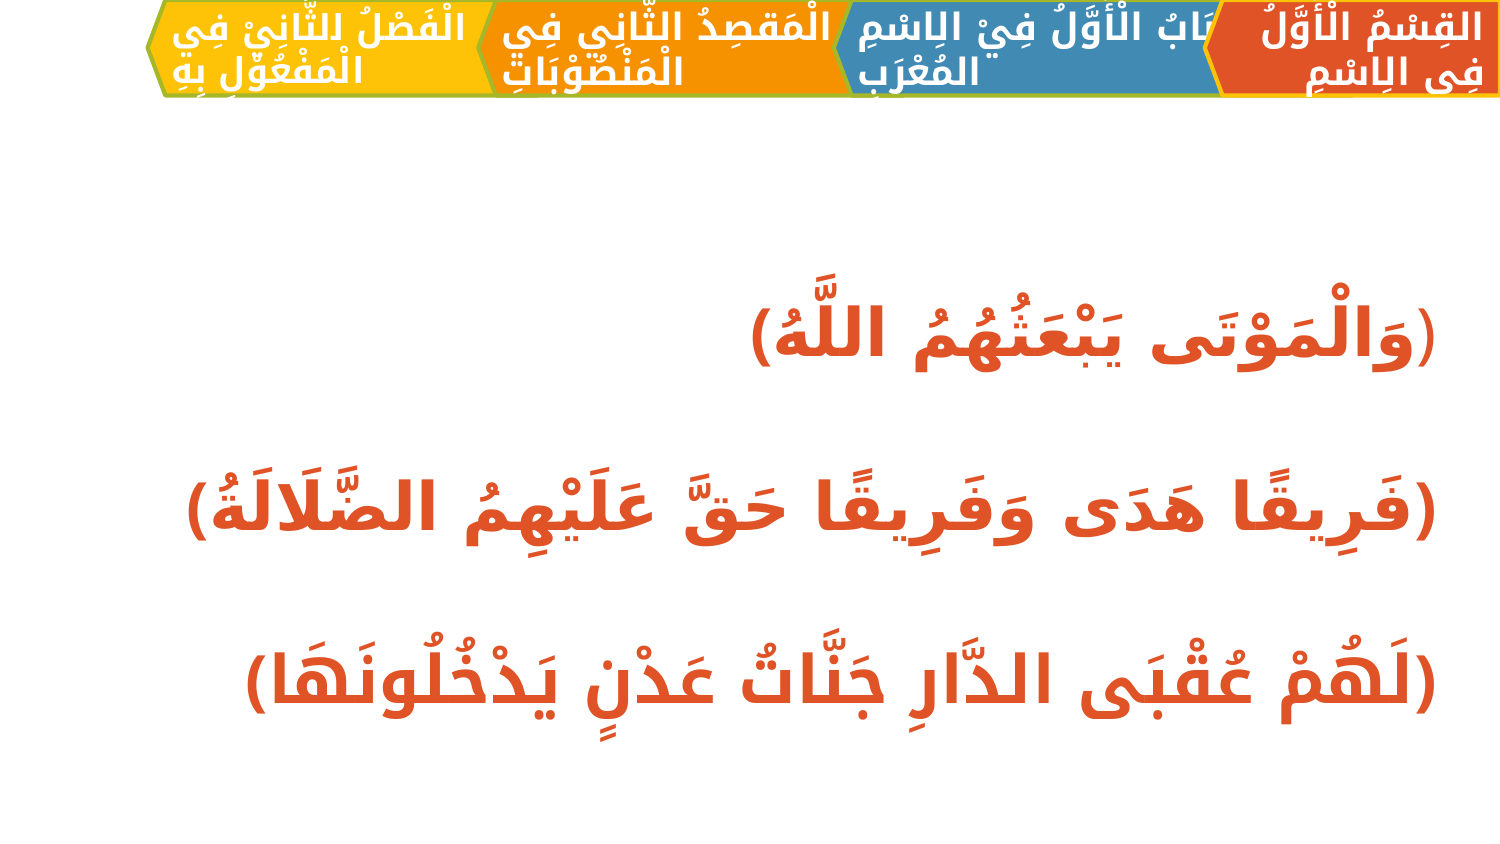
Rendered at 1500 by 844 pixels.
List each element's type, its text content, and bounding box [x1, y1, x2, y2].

text_box القِسْمُ الْأَوَّلُ فِي الِاسْمِ [1202, 0, 1500, 98]
text_box اَلبَابُ الْأَوَّلُ فِيْ الِاسْمِ المُعْرَبِ [831, 0, 1221, 98]
text_box الْمَقصِدُ الثَّانِي فِي الْمَنْصُوْبَاتِ [476, 0, 850, 98]
list ﴿وَالْمَوْتَى يَبْعَثُهُمُ اللَّهُ﴾ ﴿فَرِيقًا هَدَى وَفَرِيقًا حَقَّ عَلَيْهِمُ الضَّلَالَةُ﴾ ﴿لَهُمْ عُقْبَى الدَّارِ جَنَّاتُ عَدْنٍ يَدْخُلُونَهَا﴾ [29, 102, 1471, 824]
text_box الْفَصْلُ الثَّانِيْ فِي الْمَفْعُوْلِ بِهِ [145, 0, 495, 98]
